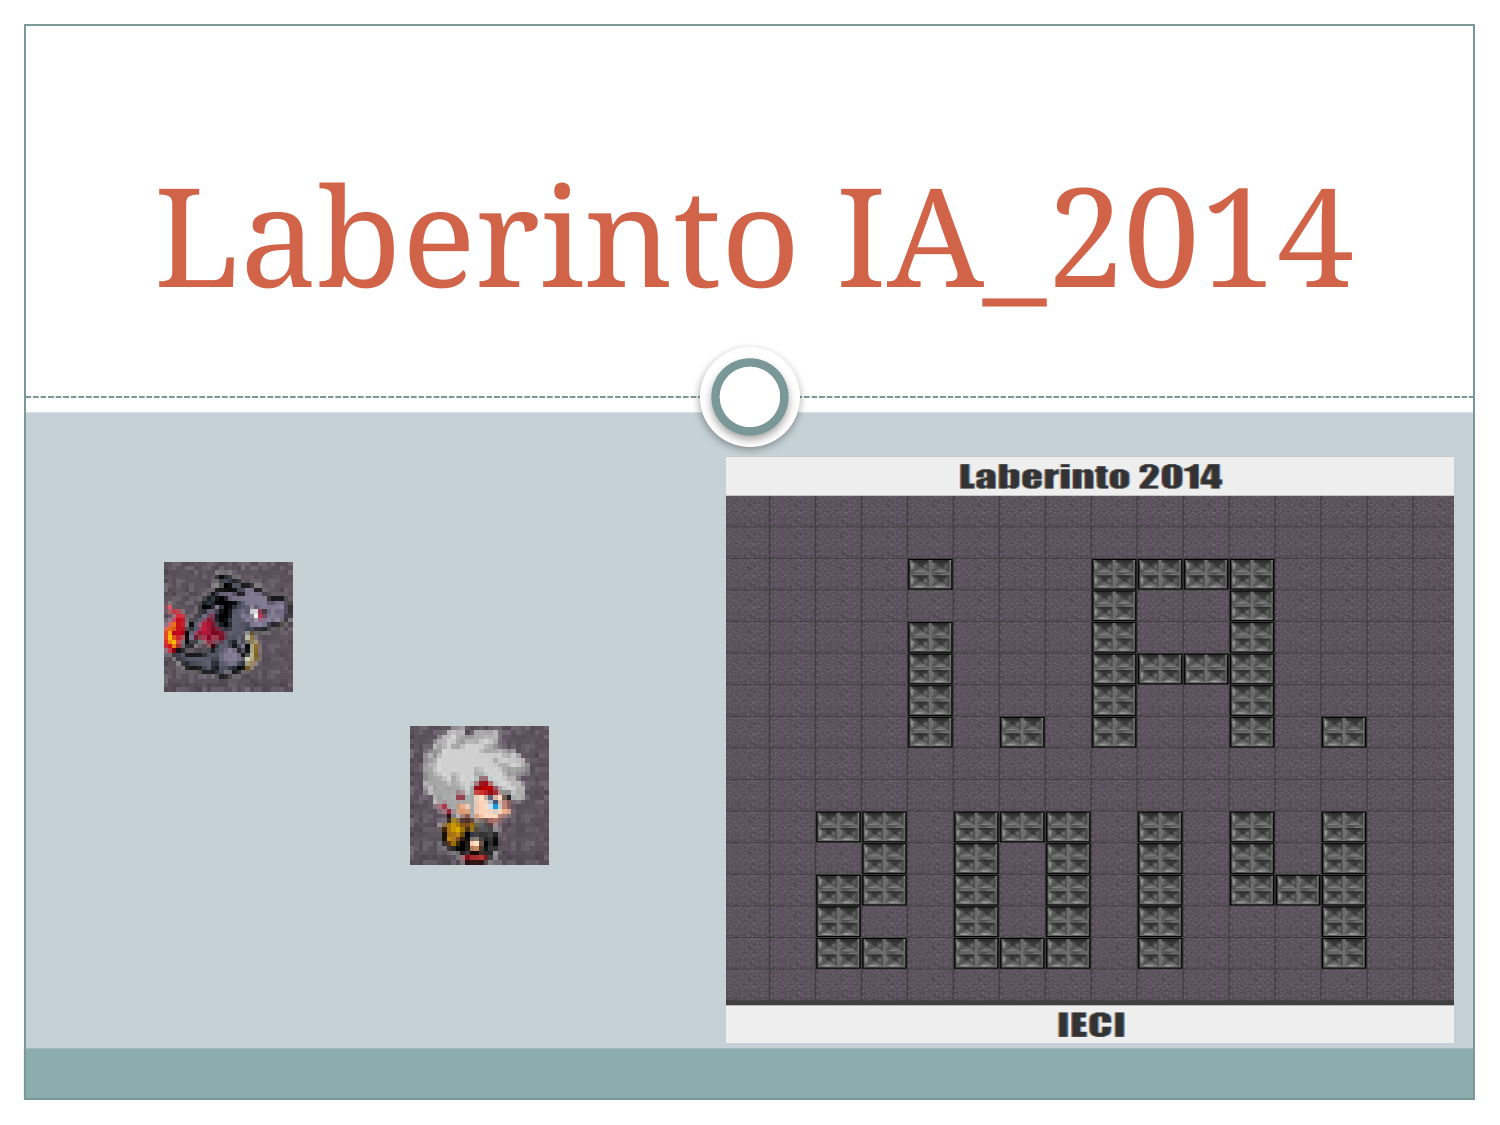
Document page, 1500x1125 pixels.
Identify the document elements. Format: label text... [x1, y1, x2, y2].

title Laberinto IA_2014 [117, 35, 1393, 323]
picture [409, 726, 549, 866]
picture [163, 562, 294, 692]
picture [726, 456, 1454, 1044]
